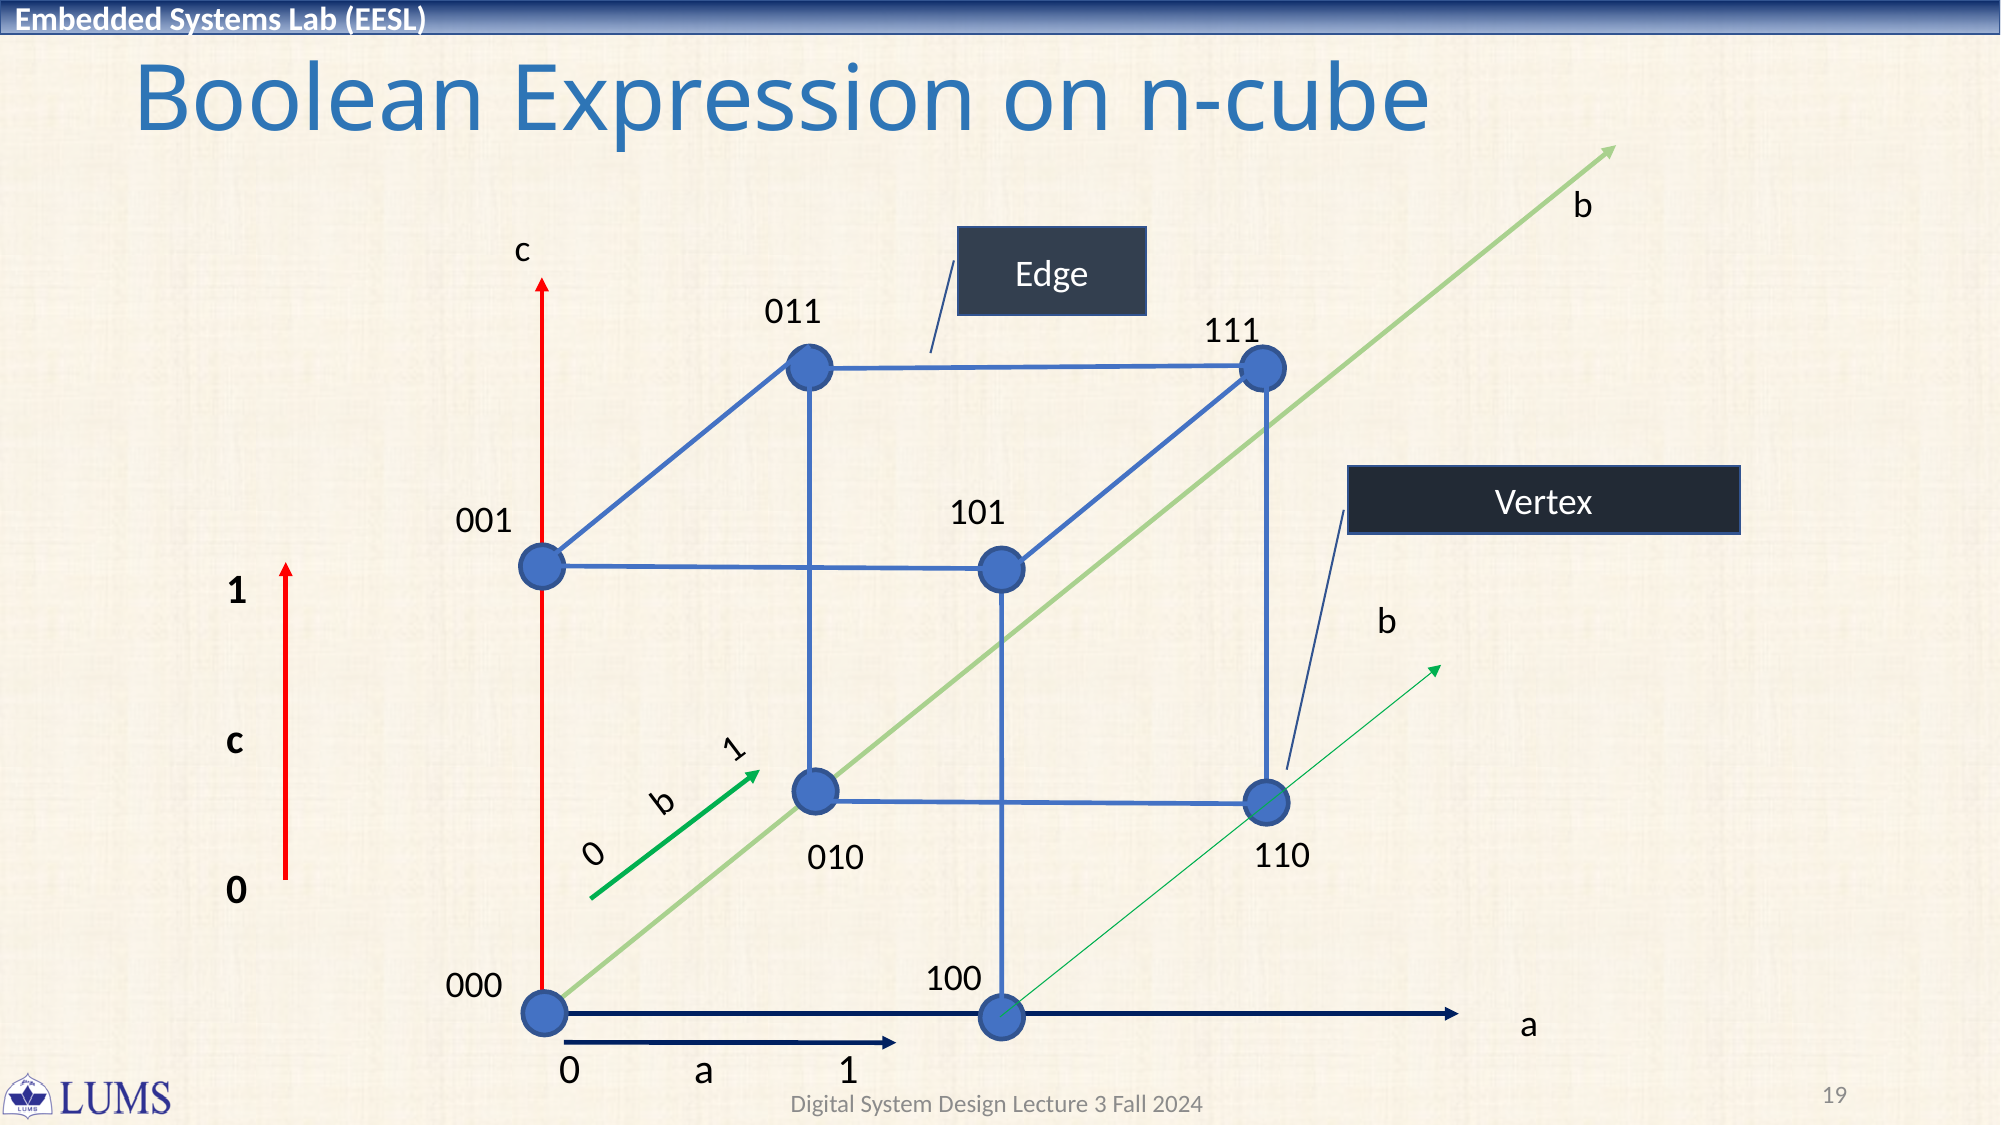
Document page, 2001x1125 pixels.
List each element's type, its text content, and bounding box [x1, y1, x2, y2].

title Boolean Expression on n-cube [117, 18, 1843, 183]
picture [0, 1066, 182, 1125]
footer Digital System Design Lecture 3 Fall 2024 [660, 1072, 1336, 1125]
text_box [541, 145, 1617, 1014]
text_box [749, 278, 1442, 1017]
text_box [430, 297, 749, 1014]
text_box Vertex [1617, 465, 1741, 535]
slide_number 19 [1412, 1063, 1863, 1124]
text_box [211, 544, 1024, 1101]
text_box a [1505, 1014, 1553, 1052]
text_box c [499, 216, 541, 277]
